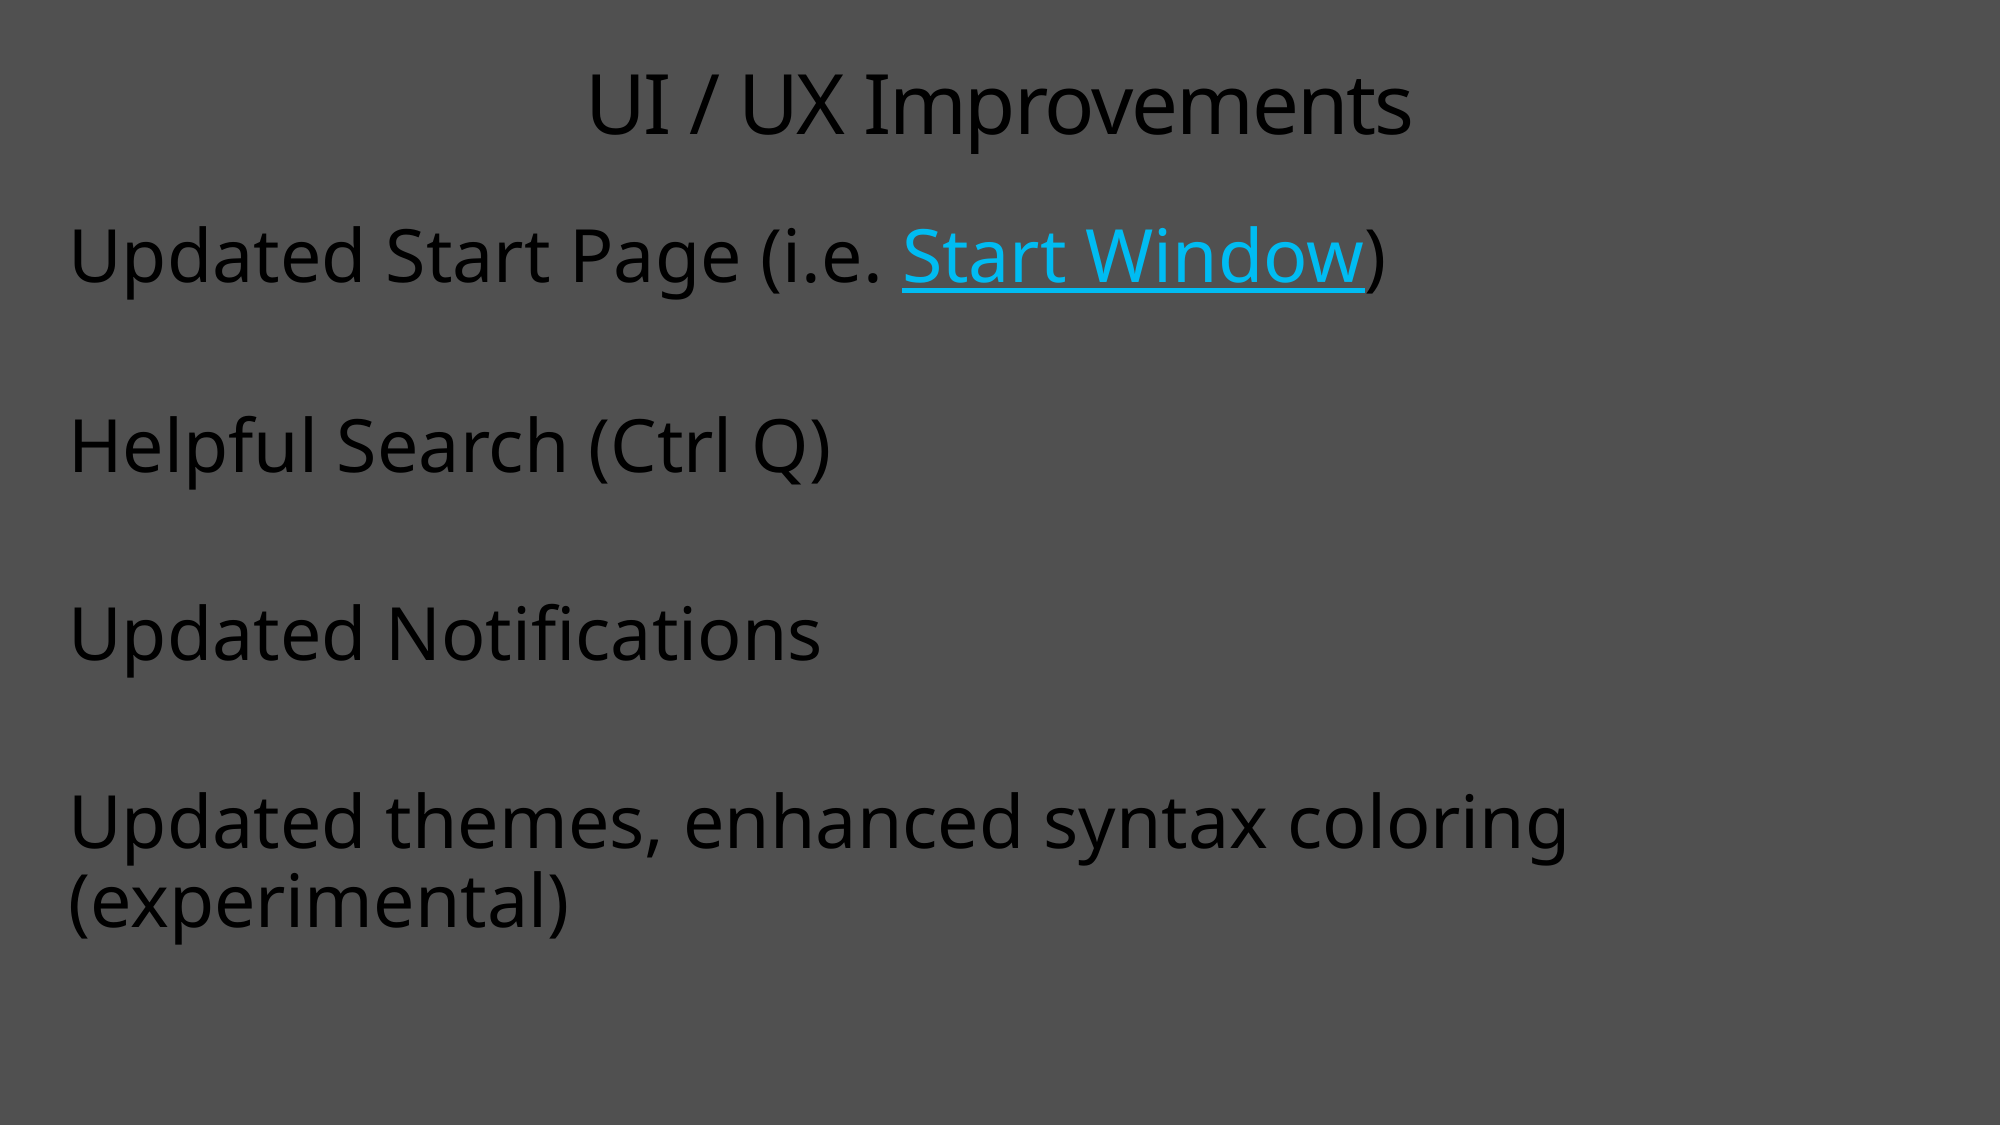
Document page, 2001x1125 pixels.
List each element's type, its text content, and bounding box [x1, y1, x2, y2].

title UI / UX Improvements [44, 47, 1957, 162]
list Updated Start Page (i.e. Start Window) Helpful Search (Ctrl Q) Updated Notifications Updated themes, enhanced syntax coloring (experimental) [44, 195, 1957, 894]
